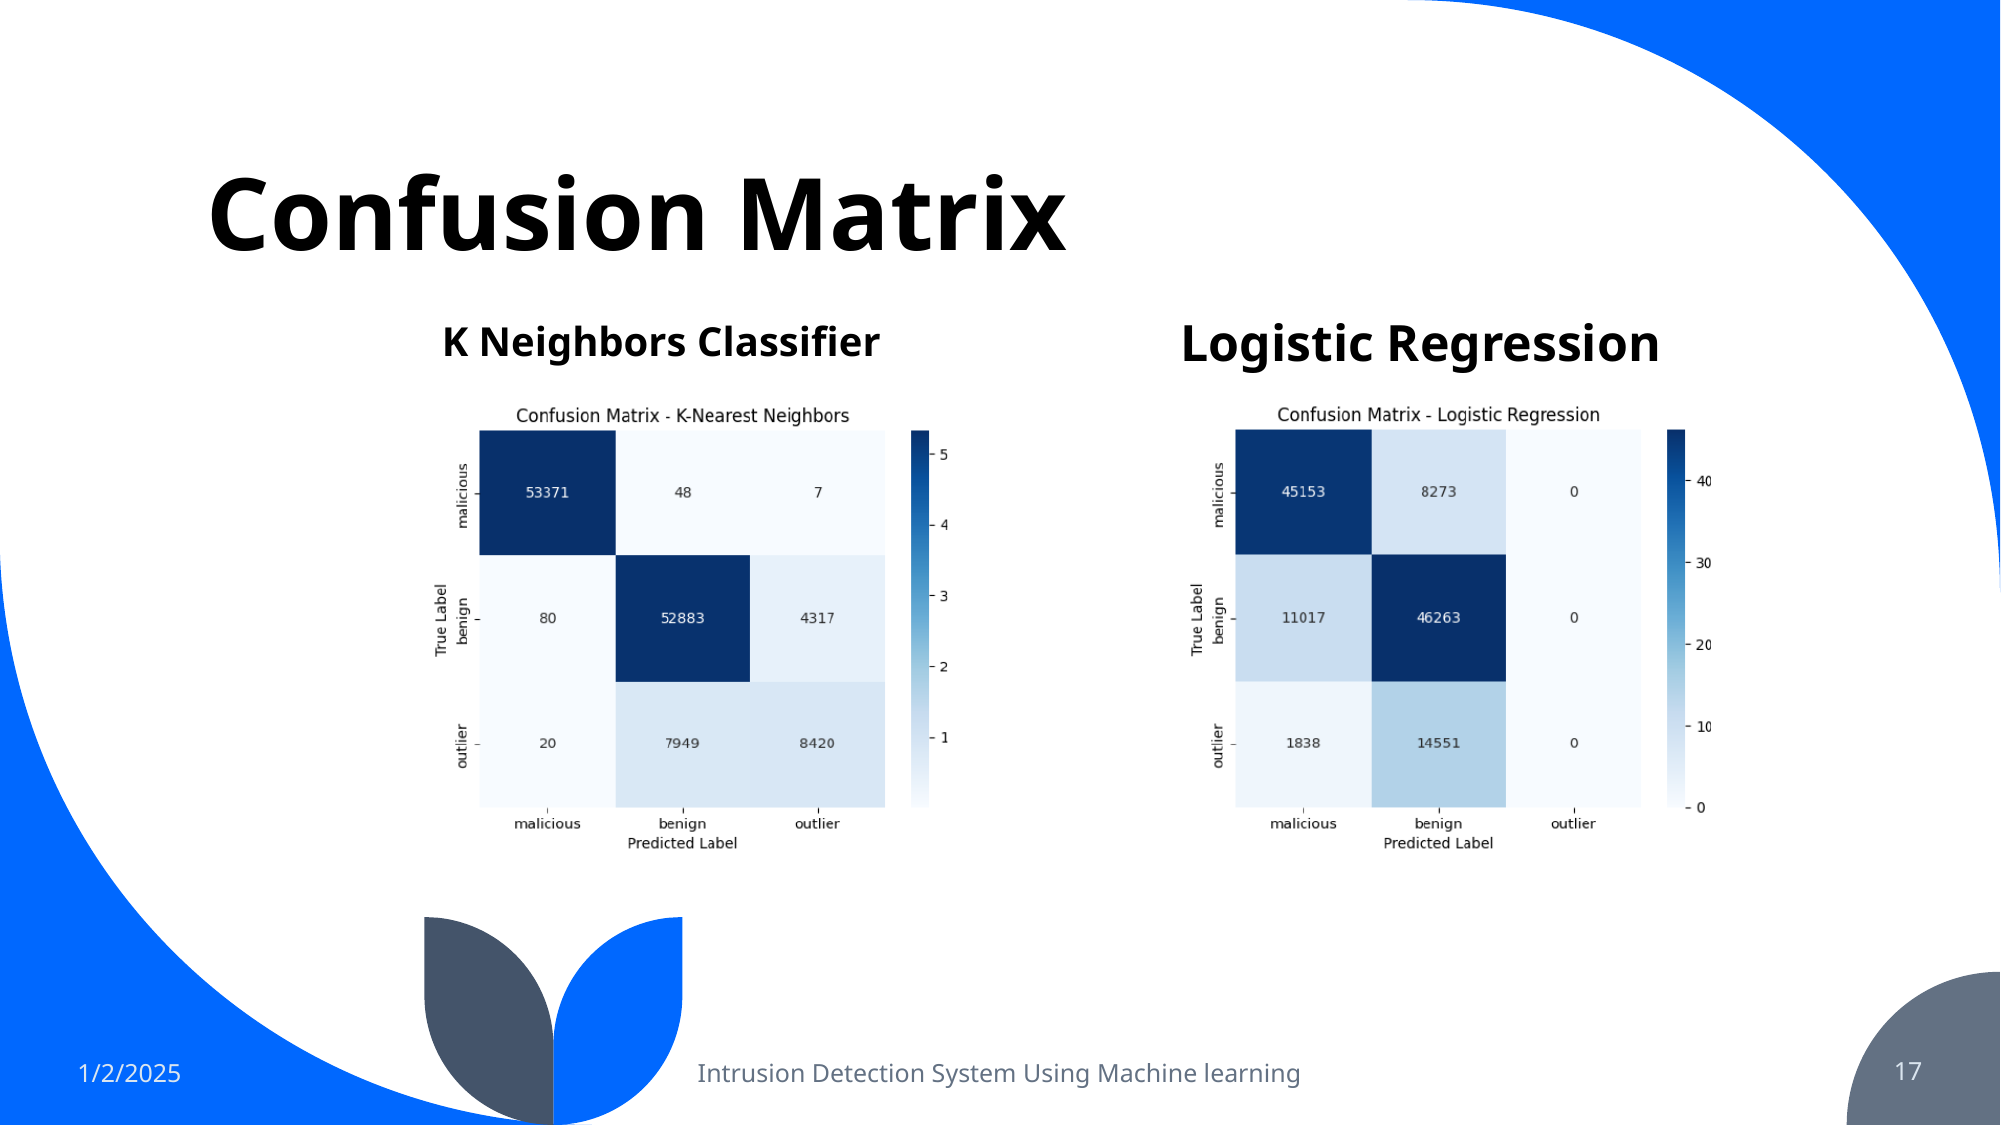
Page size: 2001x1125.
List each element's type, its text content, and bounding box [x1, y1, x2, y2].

picture [426, 396, 948, 861]
slide_number 17 [1665, 1042, 1938, 1103]
footer Intrusion Detection System Using Machine learning [662, 1042, 1338, 1103]
picture [1182, 396, 1711, 861]
list Logistic Regression [1165, 310, 1686, 397]
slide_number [62, 1042, 353, 1103]
list K Neighbors Classifier [426, 314, 948, 396]
title Confusion Matrix [191, 62, 1796, 280]
